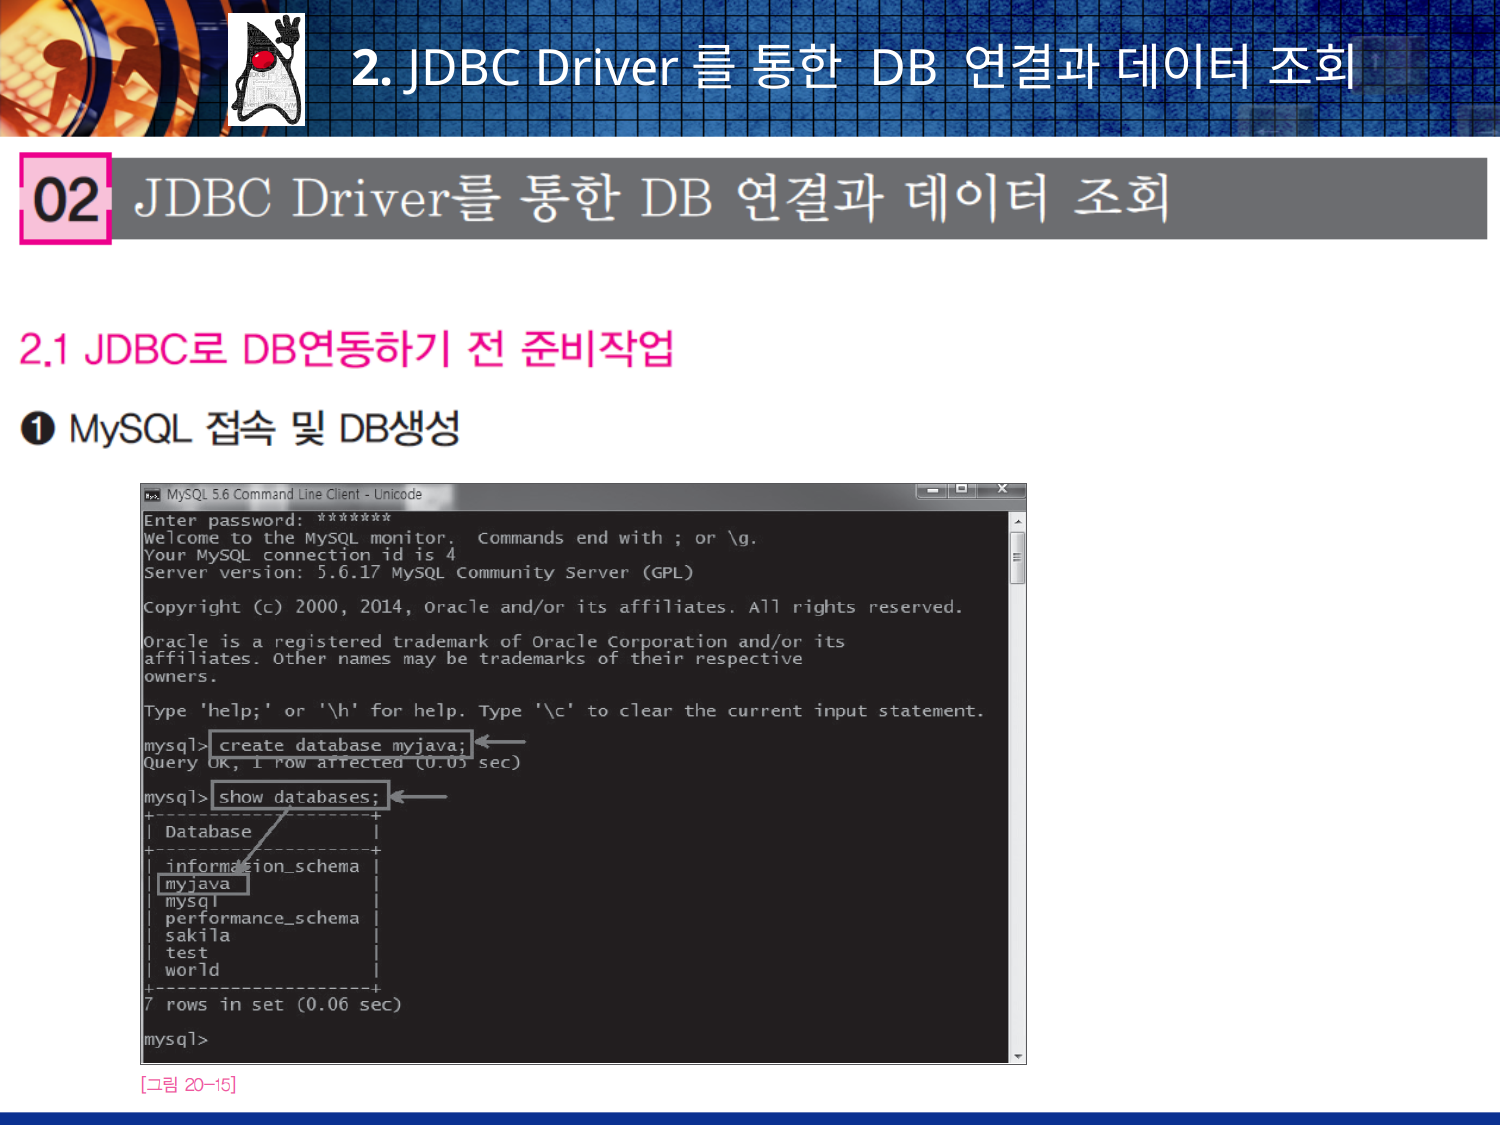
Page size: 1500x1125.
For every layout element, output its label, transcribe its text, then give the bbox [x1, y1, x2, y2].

picture [0, 0, 1500, 460]
picture [125, 464, 1046, 1107]
title 2. JDBC Driver를 통한 DB 연결과 데이터 조회 [336, 18, 1471, 112]
